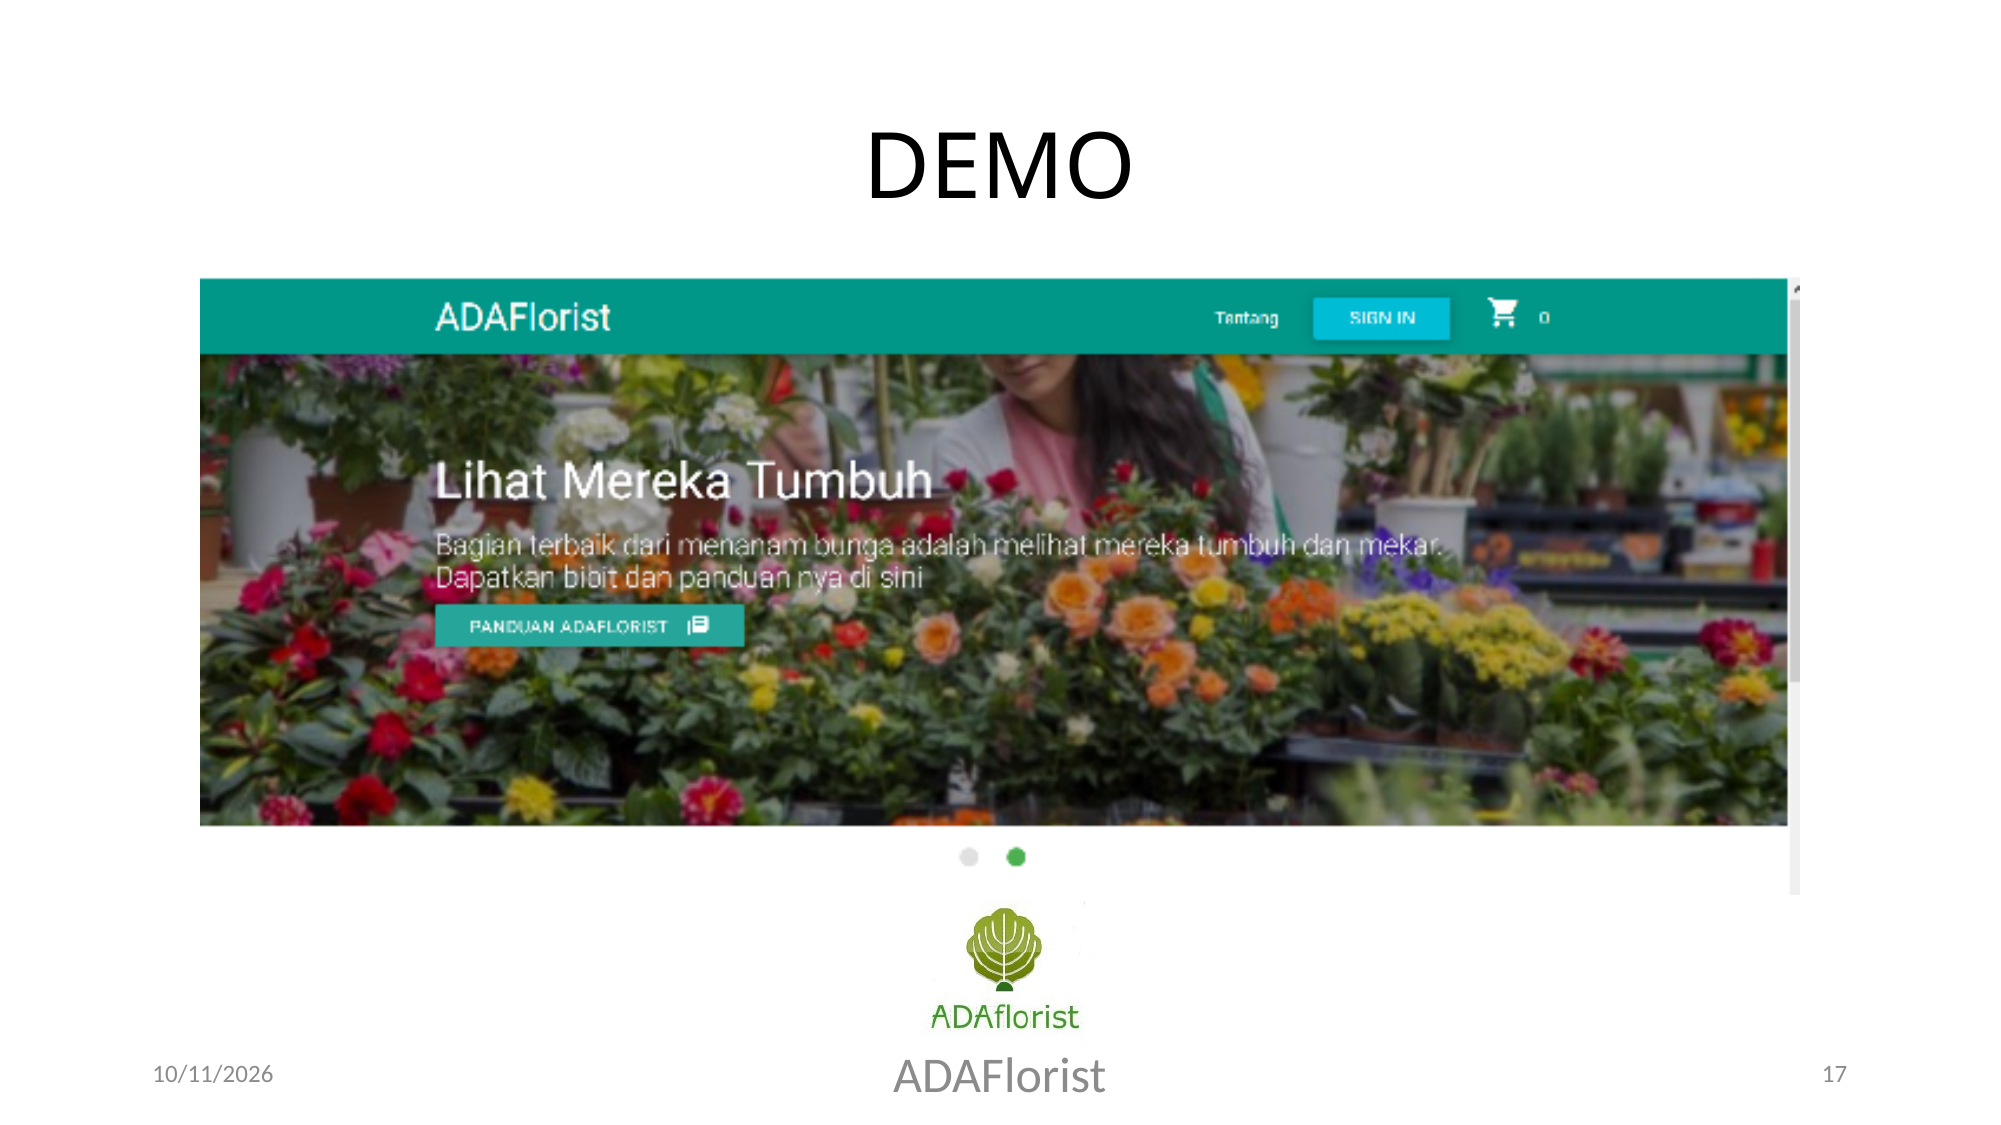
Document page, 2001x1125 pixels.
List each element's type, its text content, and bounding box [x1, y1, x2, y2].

slide_number 17 [1412, 1042, 1863, 1103]
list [200, 277, 1800, 895]
footer ADAFlorist [662, 1042, 1338, 1103]
picture [906, 901, 1094, 1043]
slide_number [137, 1042, 588, 1103]
title DEMO [137, 59, 1863, 278]
